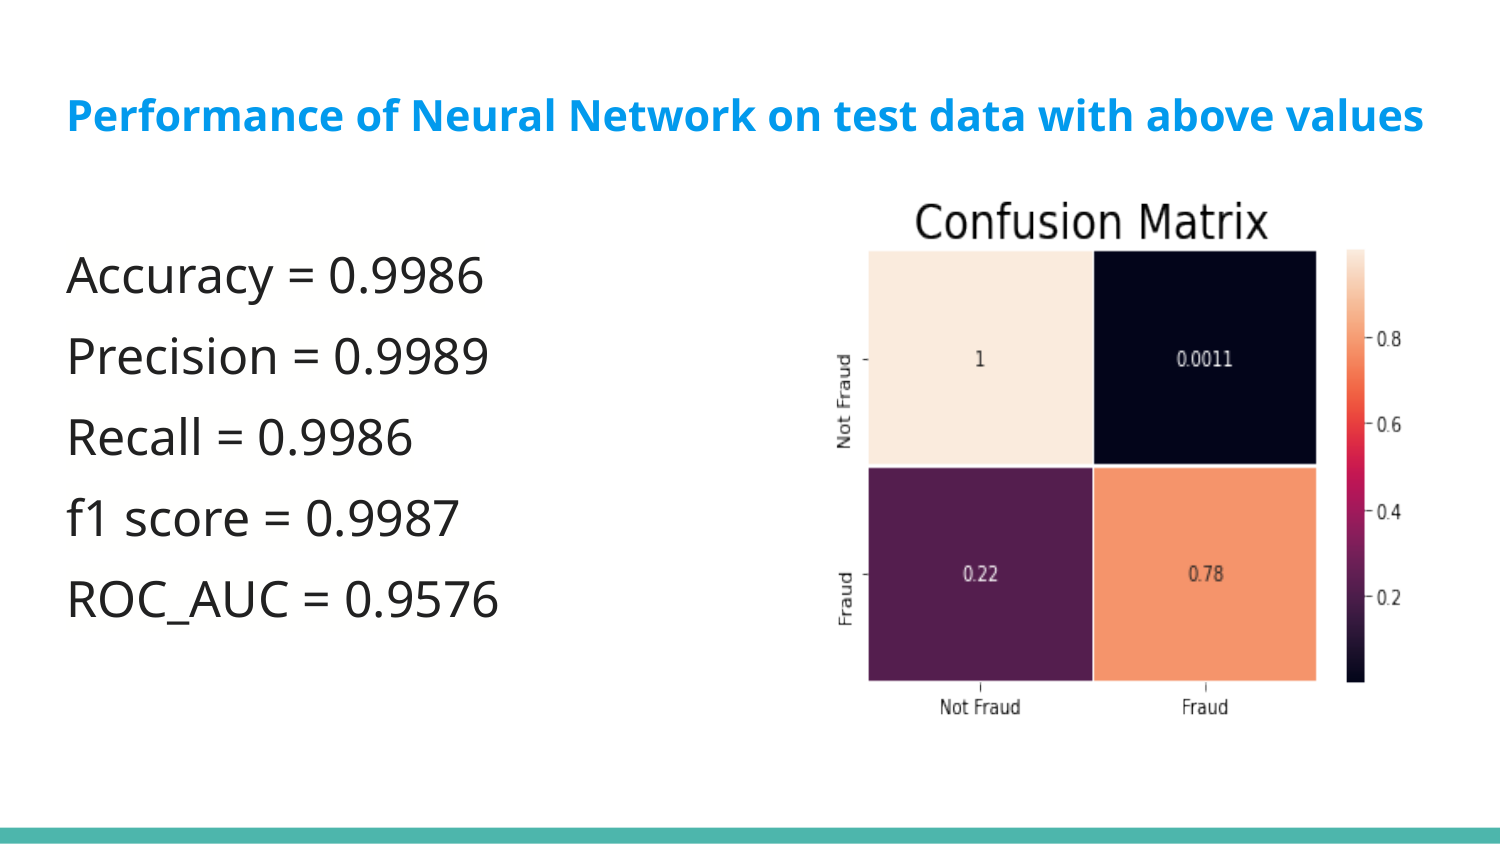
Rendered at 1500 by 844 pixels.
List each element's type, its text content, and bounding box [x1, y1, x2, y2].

title Performance of Neural Network on test data with above values [51, 72, 1449, 189]
picture [826, 188, 1450, 731]
list Accuracy = 0.9986 Precision = 0.9989 Recall = 0.9986 f1 score = 0.9987 ROC_AUC = 0.9576 [51, 207, 1449, 750]
